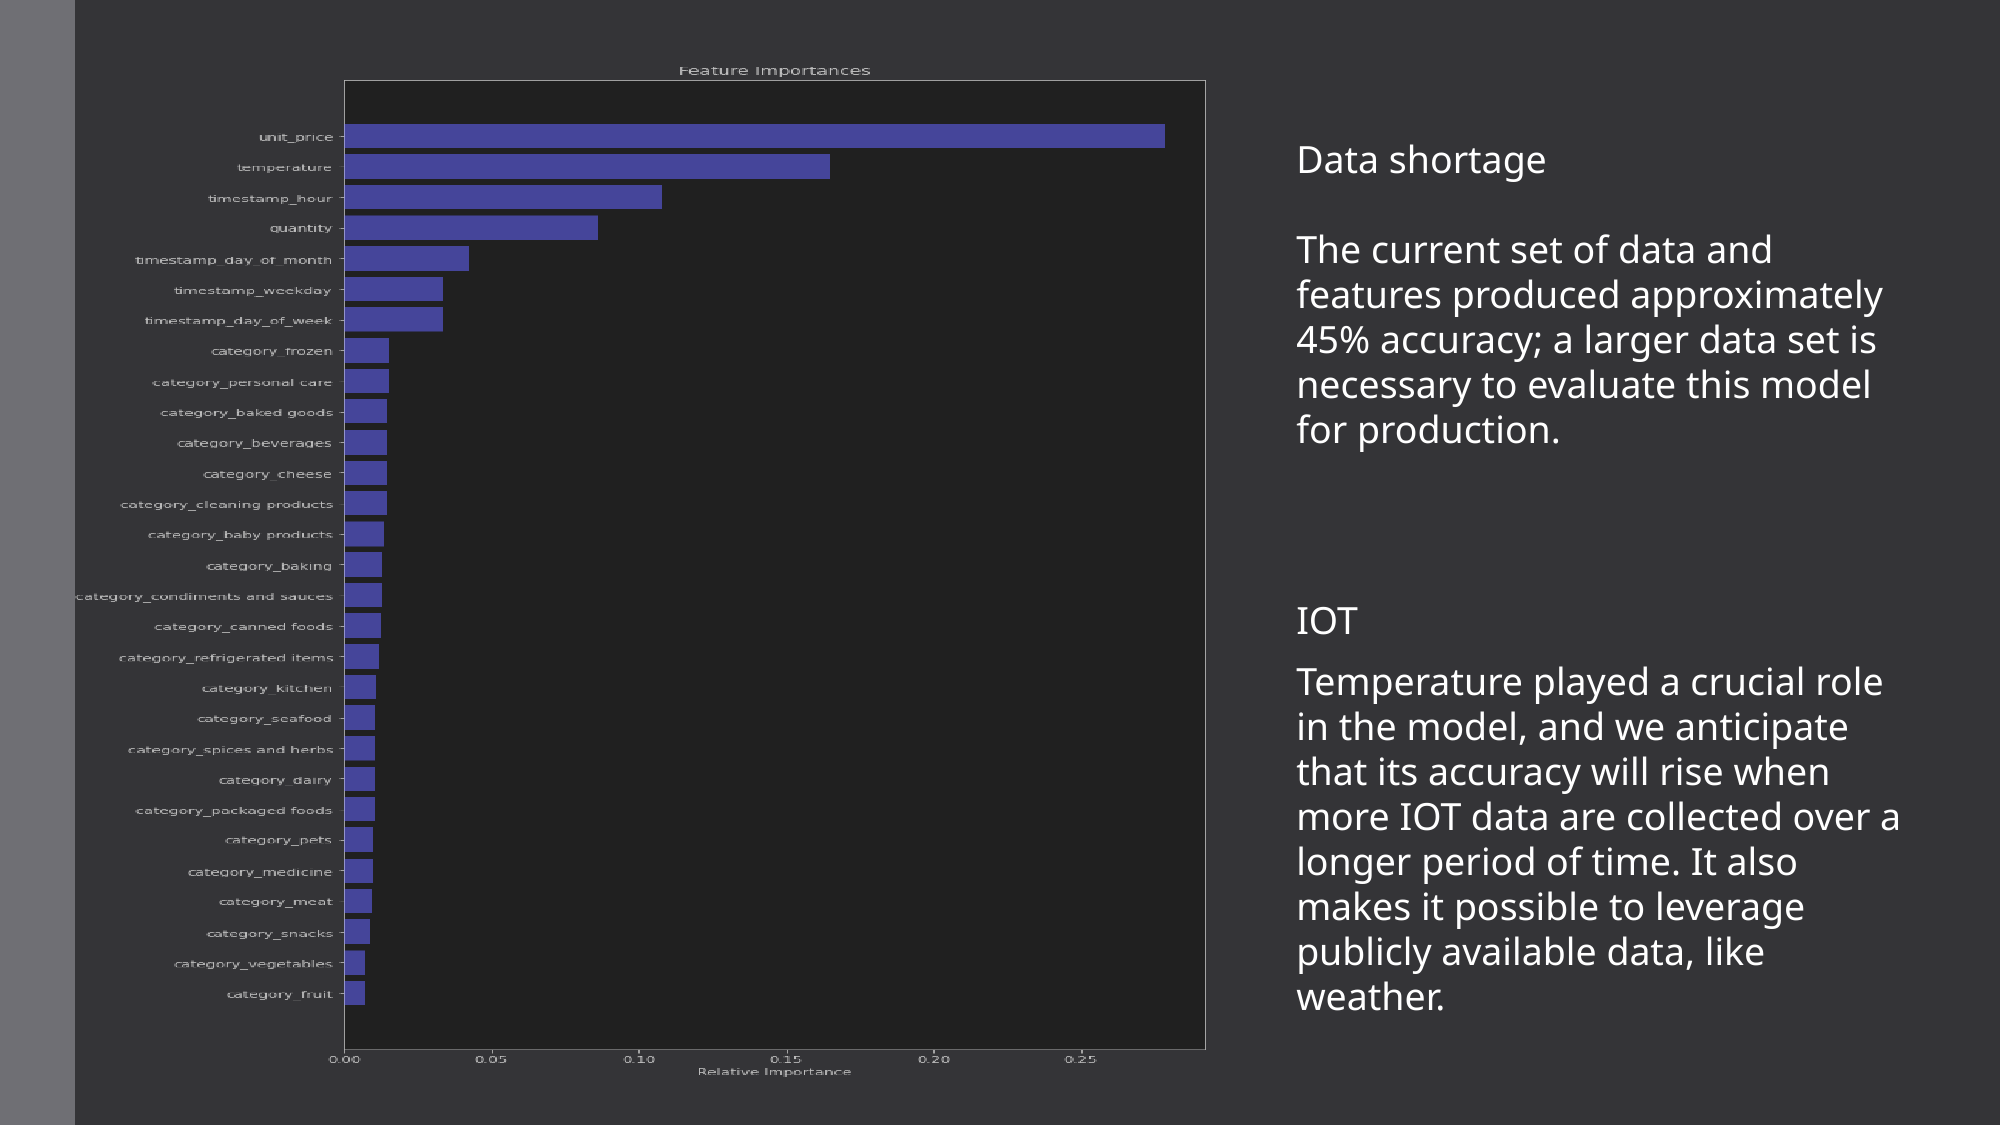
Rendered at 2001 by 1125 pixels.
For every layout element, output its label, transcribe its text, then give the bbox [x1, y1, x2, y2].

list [65, 59, 1216, 1084]
text_box Temperature played a crucial role in the model, and we anticipate that its accuracy will rise when more IOT data are collected over a longer period of time. It also makes it possible to leverage publicly available data, like weather. [1281, 650, 1935, 1025]
text_box The current set of data and features produced approximately 45% accuracy; a larger data set is necessary to evaluate this model for production. [1281, 218, 1935, 458]
text_box IOT [1281, 589, 1935, 650]
text_box Data shortage [1281, 128, 1935, 188]
